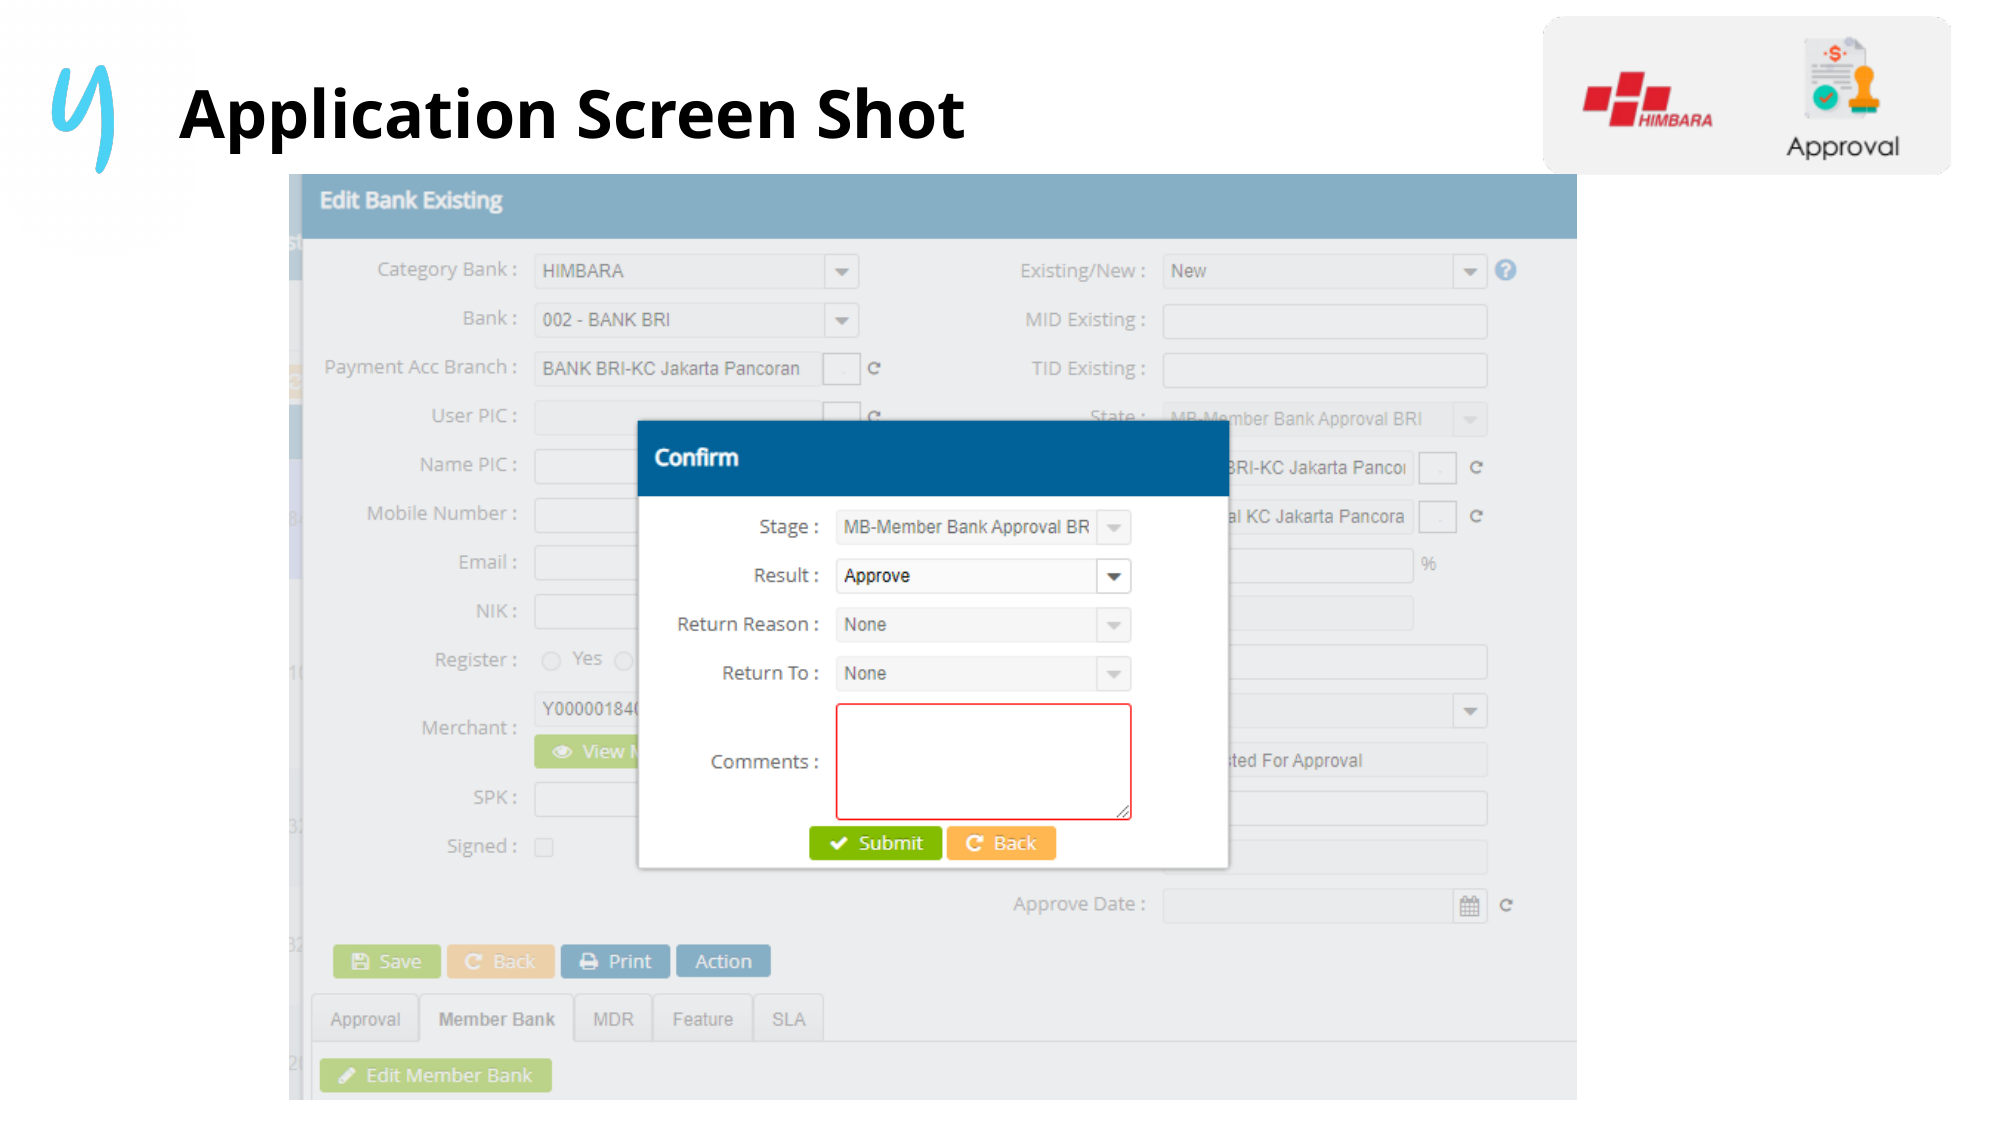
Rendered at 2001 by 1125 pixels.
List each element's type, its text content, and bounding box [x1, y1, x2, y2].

picture [289, 16, 1952, 1100]
title Application Screen Shot [164, 59, 1542, 175]
picture [35, 55, 119, 176]
